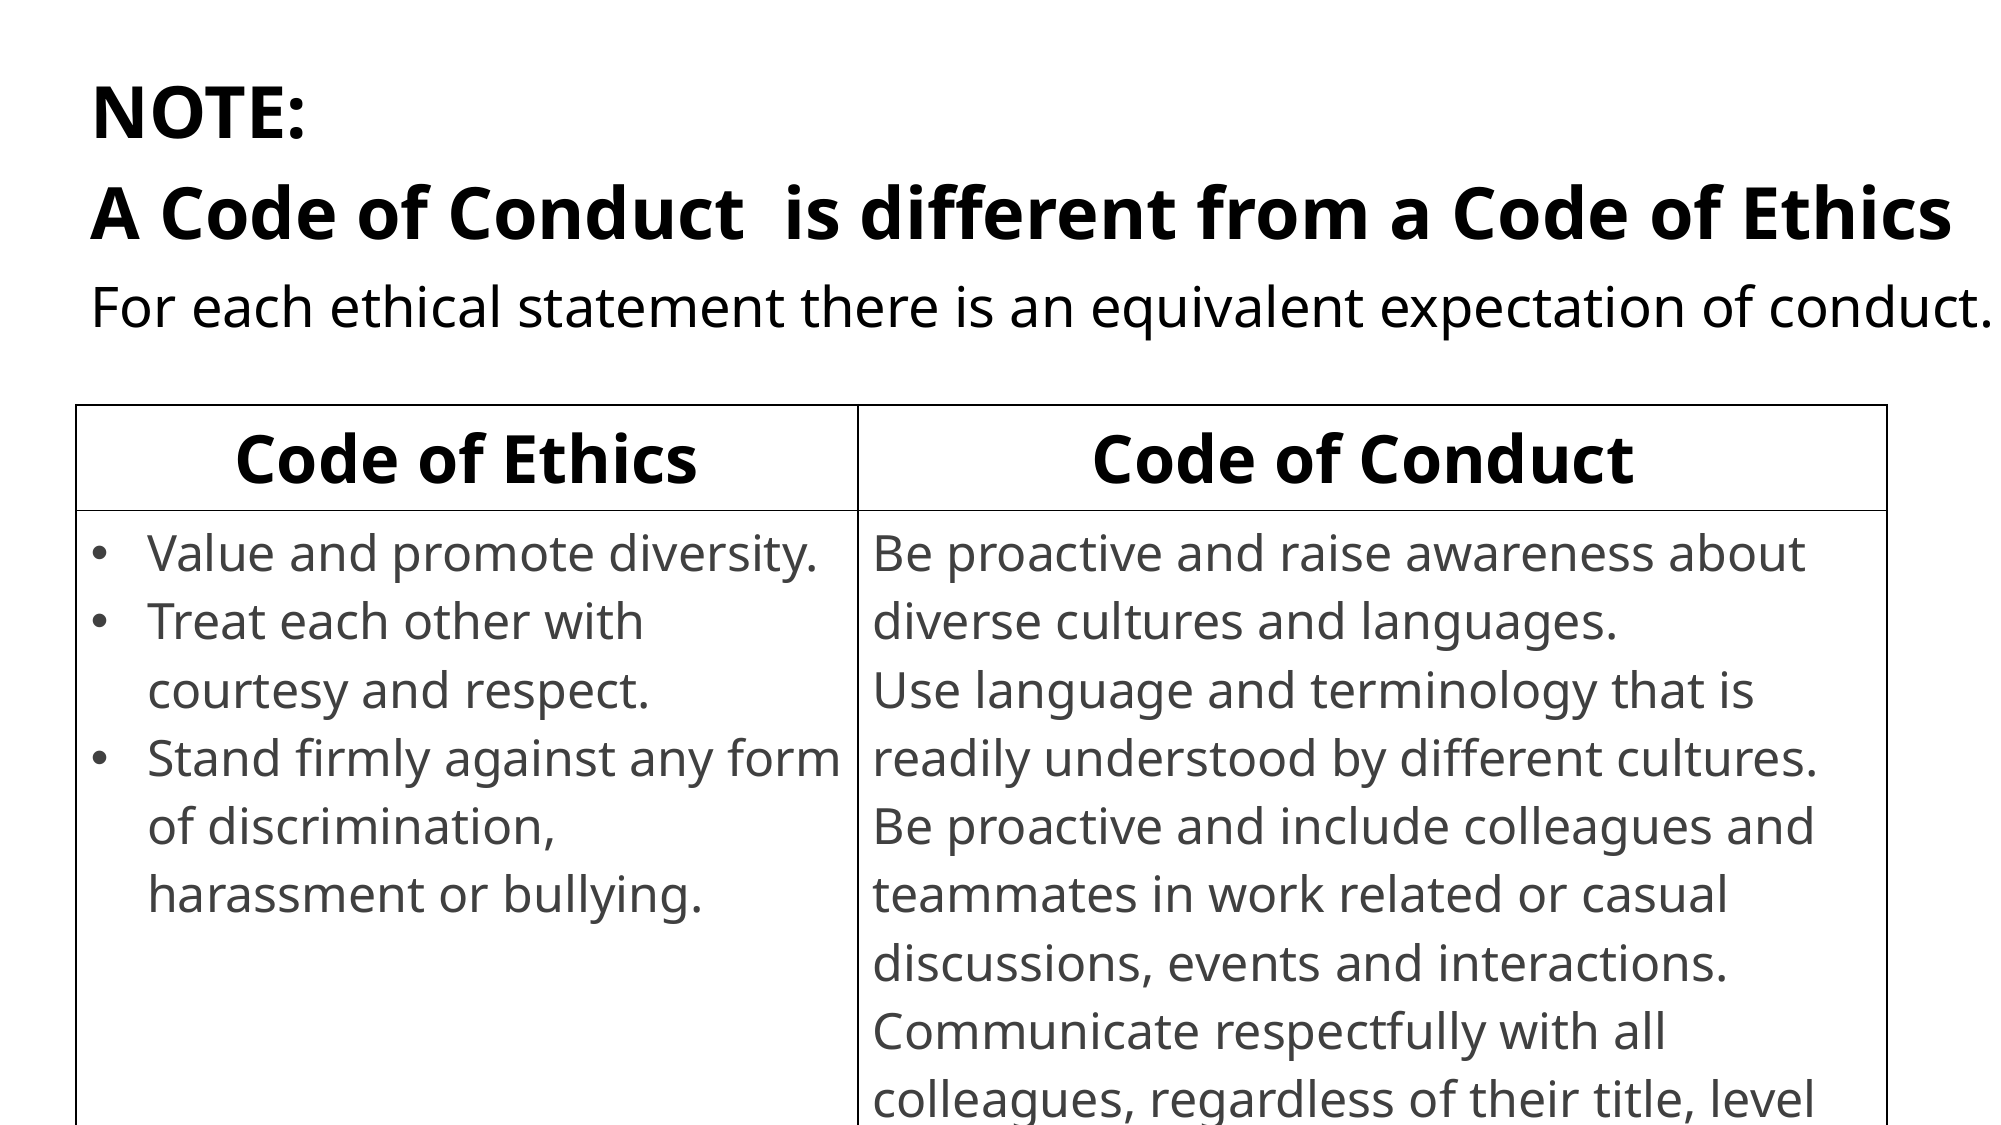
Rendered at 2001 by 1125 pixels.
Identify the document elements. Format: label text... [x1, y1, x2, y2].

table_header Code of Conduct [859, 406, 1886, 510]
title Activity [0, 184, 484, 939]
list NOTE: A Code of Conduct is different from a Code of Ethics For each ethical statement there is an equivalent expectation of conduct. [75, 68, 2000, 369]
table_cell Value and promote diversity. Treat each other with courtesy and respect. Stand firmly against any form of discrimination, harassment or bullying. [77, 511, 857, 1125]
table_header Code of Ethics [77, 406, 857, 510]
table_cell Be proactive and raise awareness about diverse cultures and languages. Use language and terminology that is readily understood by different cultures. Be proactive and include colleagues and teammates in work related or casual discussions, events and interactions. Communicate respectfully with all colleagues, regardless of their title, level or background. [859, 511, 1886, 1125]
